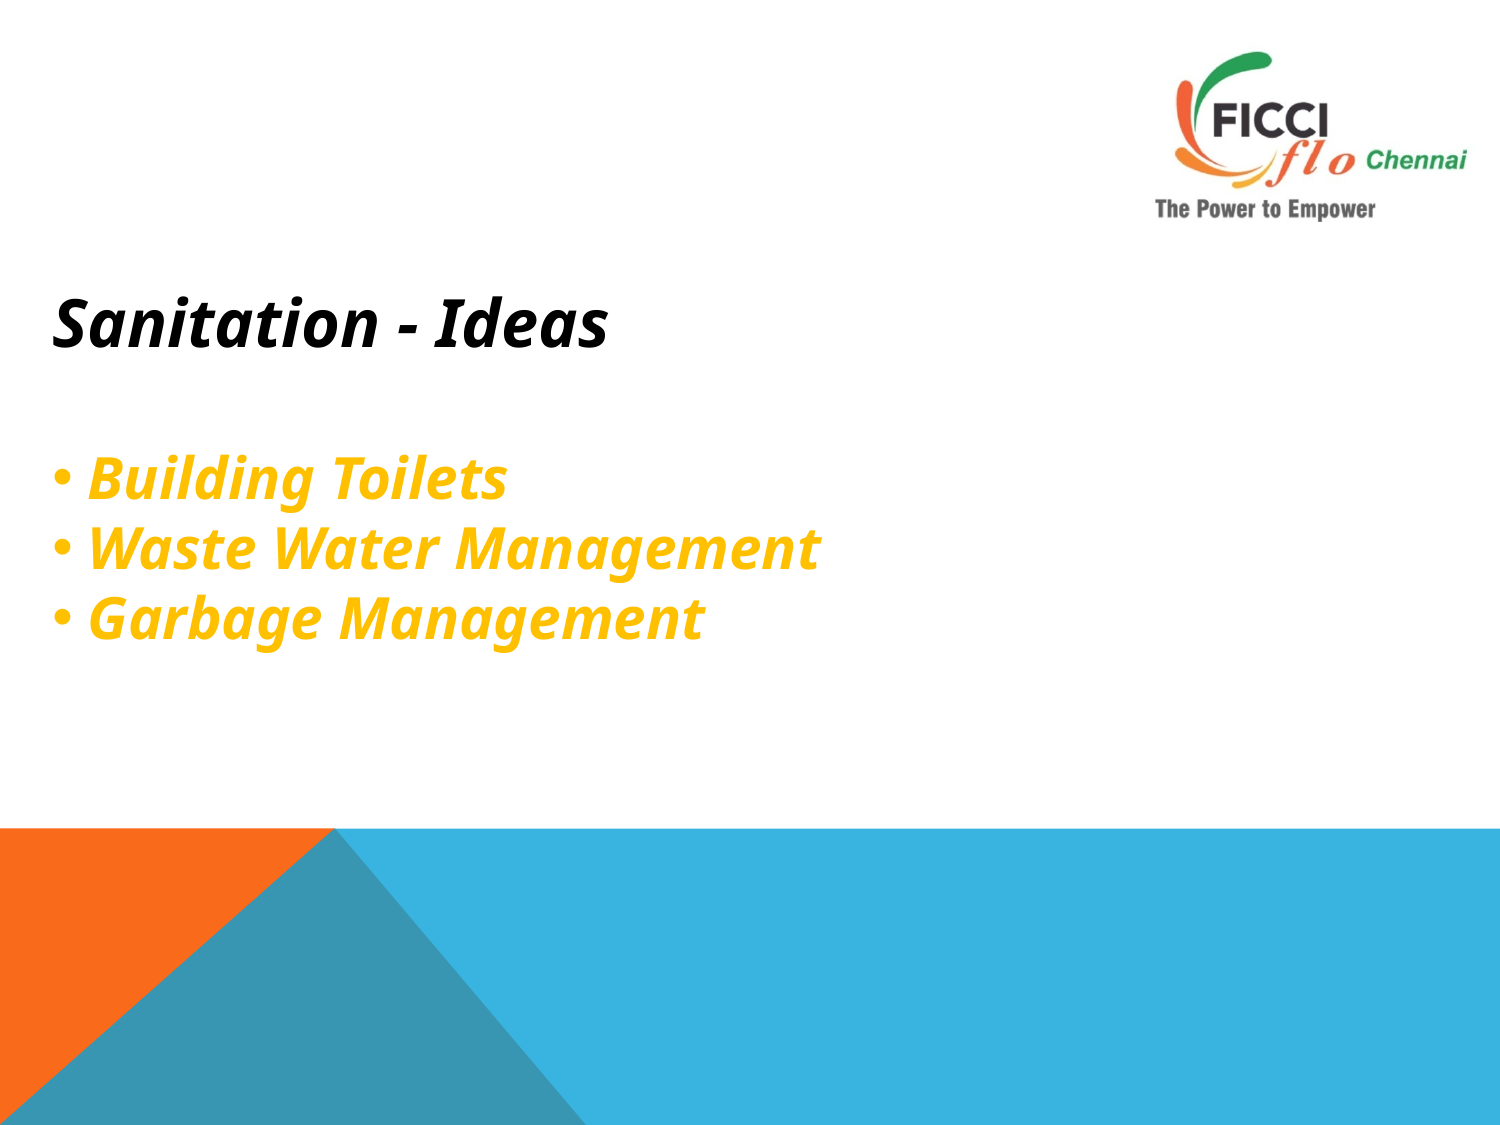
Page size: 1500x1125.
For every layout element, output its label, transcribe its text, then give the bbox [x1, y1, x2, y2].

picture [1149, 37, 1476, 276]
text_box Sanitation - Ideas Building Toilets Waste Water Management Garbage Management [37, 273, 1475, 659]
